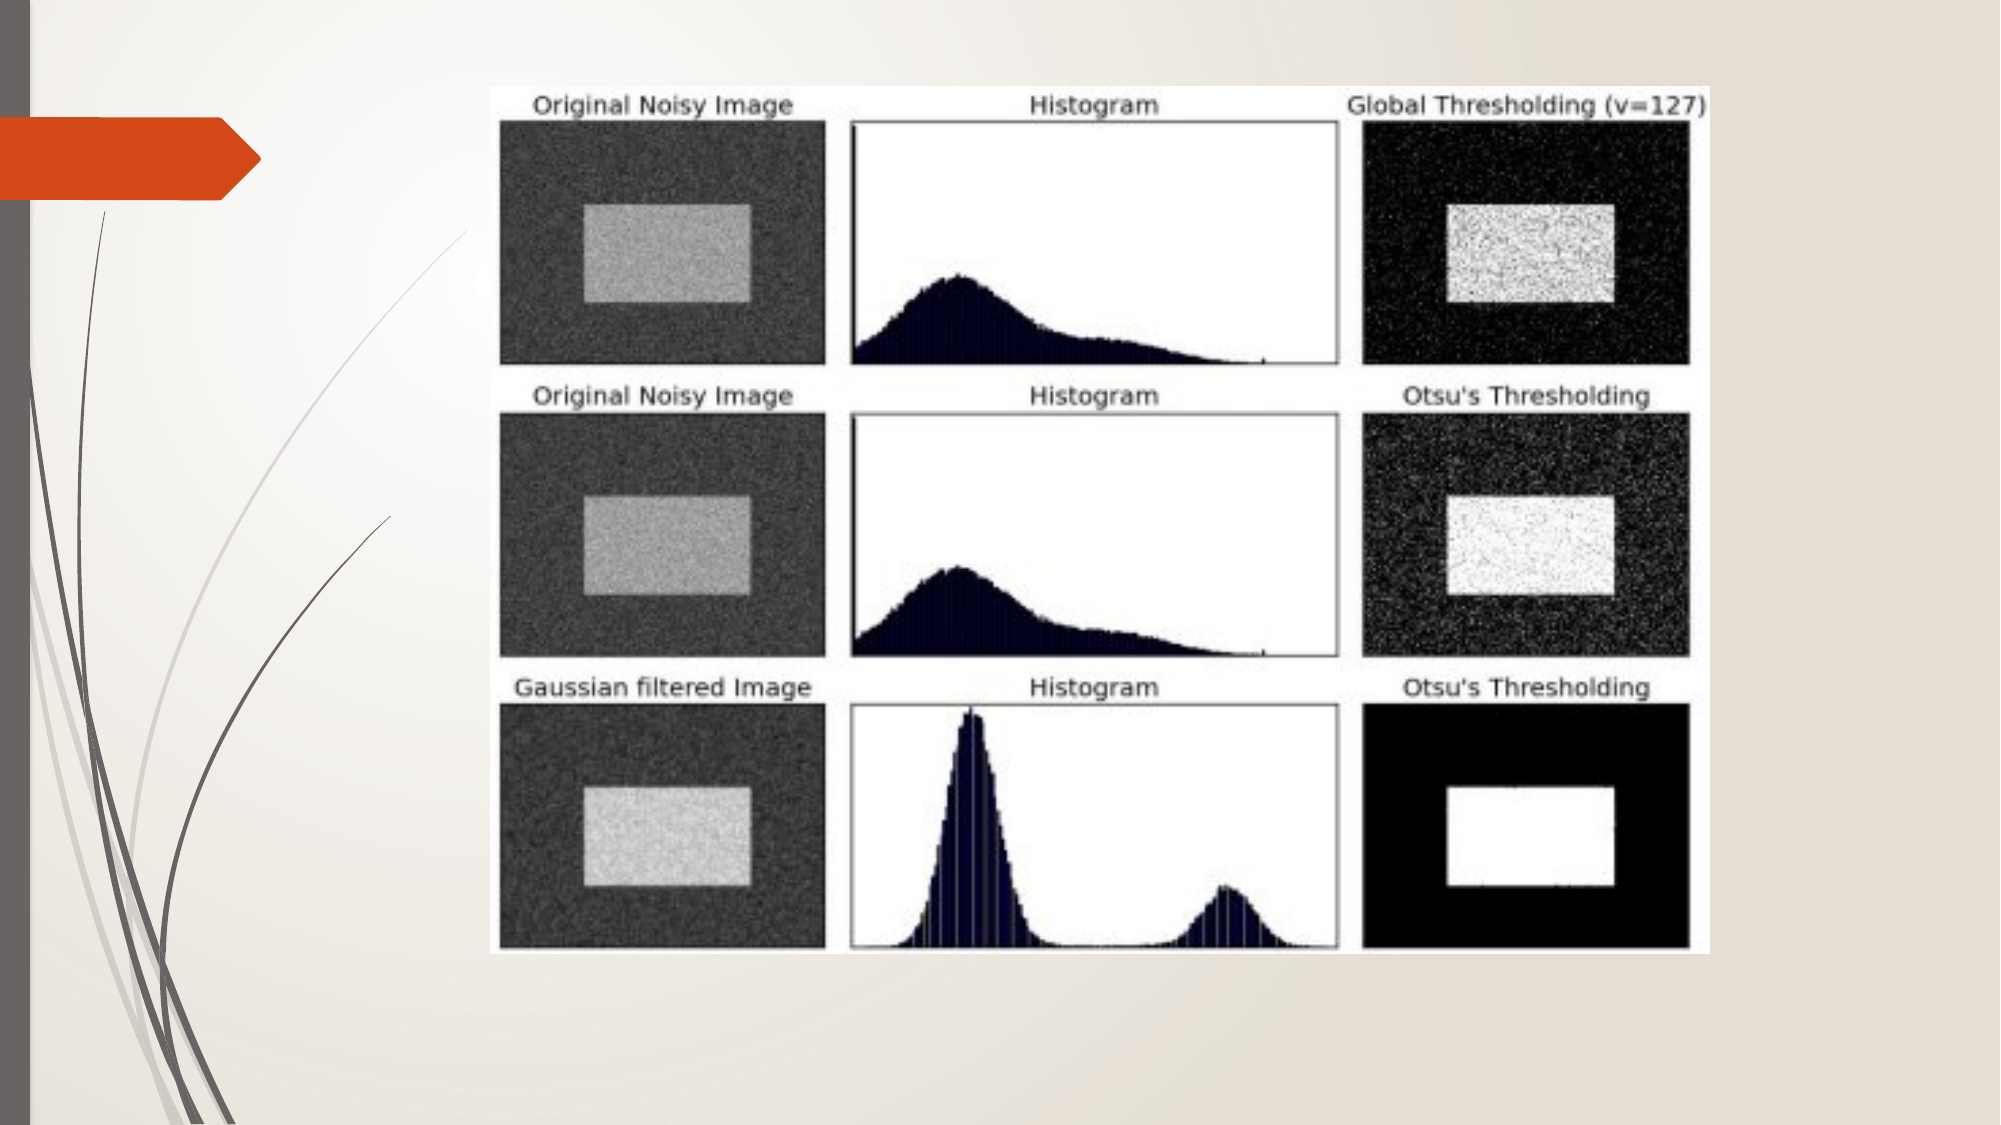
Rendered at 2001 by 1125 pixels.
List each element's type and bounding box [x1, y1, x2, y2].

picture [490, 85, 1711, 954]
